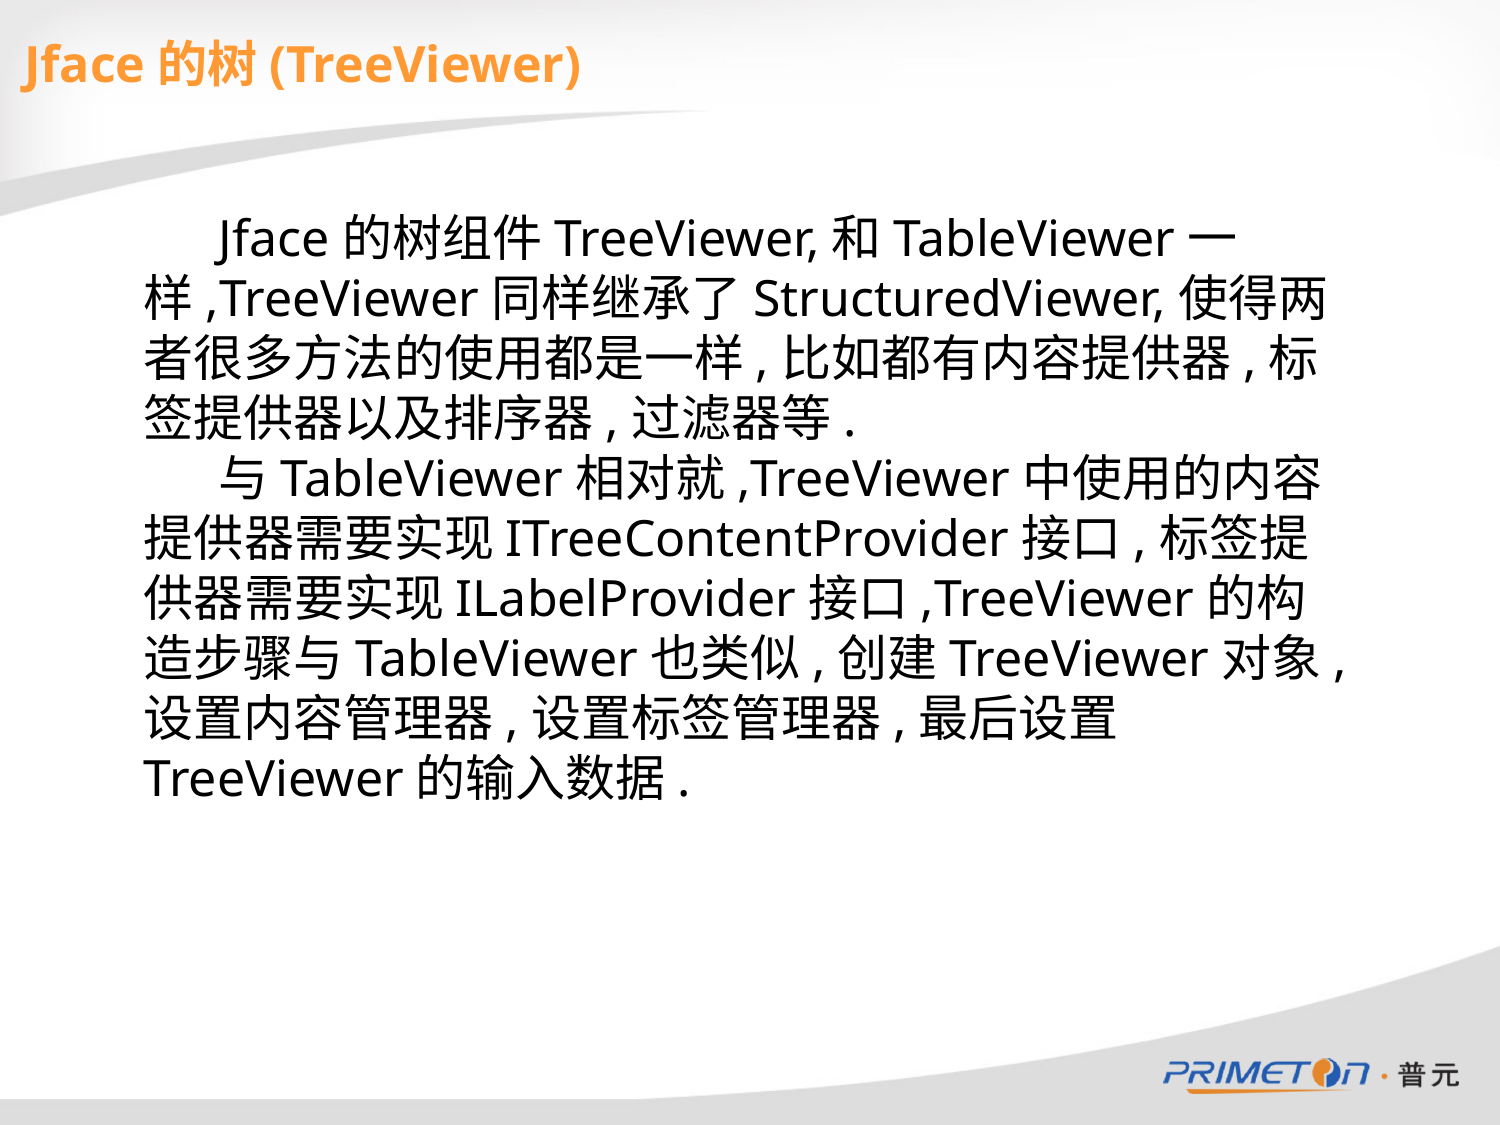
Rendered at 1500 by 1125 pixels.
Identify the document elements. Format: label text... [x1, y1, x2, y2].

text_box Jface的树组件TreeViewer,和TableViewer一样,TreeViewer同样继承了StructuredViewer,使得两者很多方法的使用都是一样,比如都有内容提供器,标签提供器以及排序器,过滤器等. 与TableViewer相对就,TreeViewer中使用的内容提供器需要实现ITreeContentProvider接口,标签提供器需要实现ILabelProvider接口,TreeViewer的构造步骤与TableViewer也类似,创建TreeViewer对象,设置内容管理器,设置标签管理器,最后设置TreeViewer的输入数据. [128, 199, 1368, 1029]
text_box Jface的树(TreeViewer) [9, 24, 1463, 100]
picture [0, 0, 1500, 1125]
